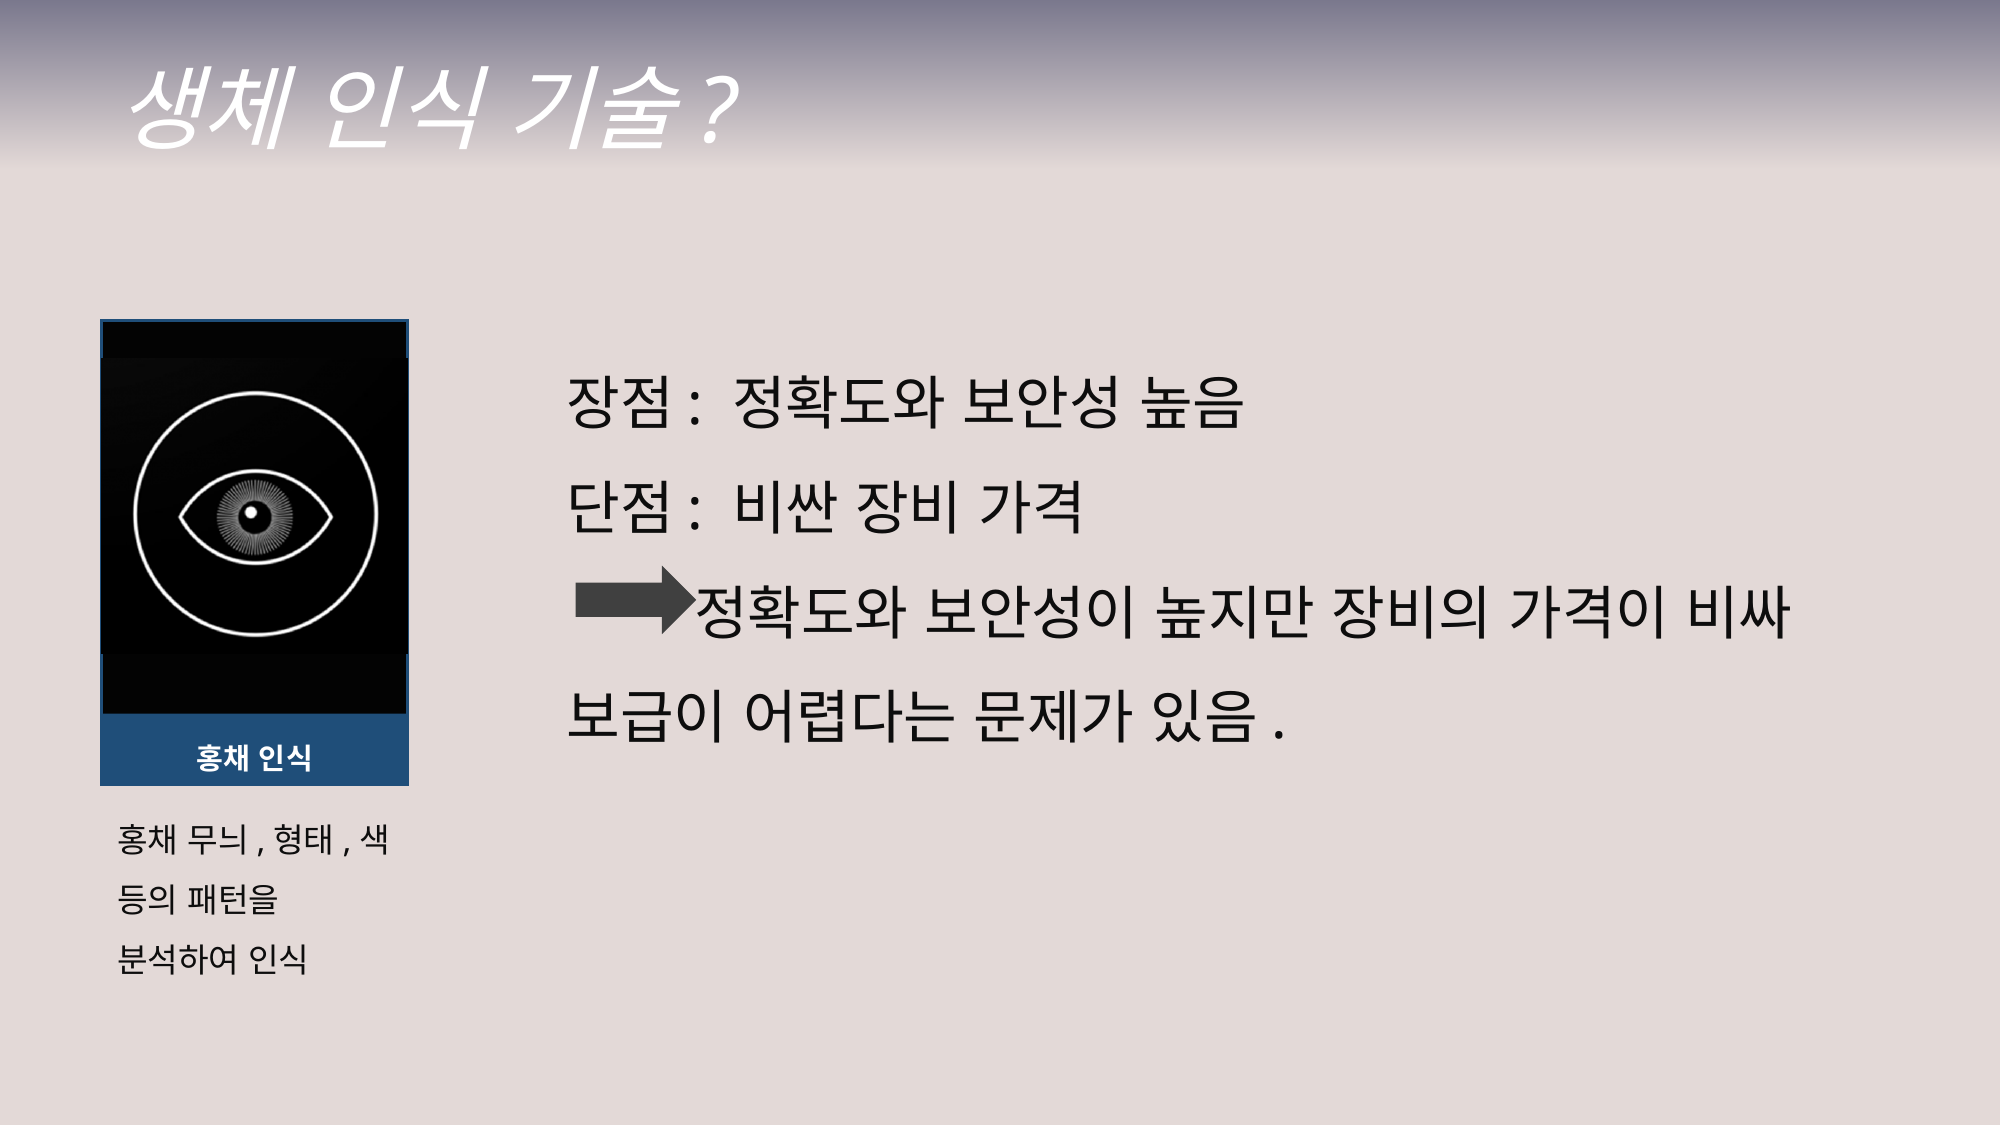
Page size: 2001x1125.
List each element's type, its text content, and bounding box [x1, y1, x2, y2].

text_box 생체 인식 기술? [102, 0, 908, 168]
picture [101, 358, 408, 654]
text_box 홍채 인식 [102, 712, 408, 785]
text_box [574, 563, 698, 637]
text_box 홍채 무늬,형태,색 등의 패턴을 분석하여 인식 [102, 791, 408, 987]
text_box 장점: 정확도와 보안성 높음 단점: 비싼 장비 가격 정확도와 보안성이 높지만 장비의 가격이 비싸 보급이 어렵다는 문제가 있음. [551, 323, 1962, 758]
text_box [100, 320, 408, 785]
